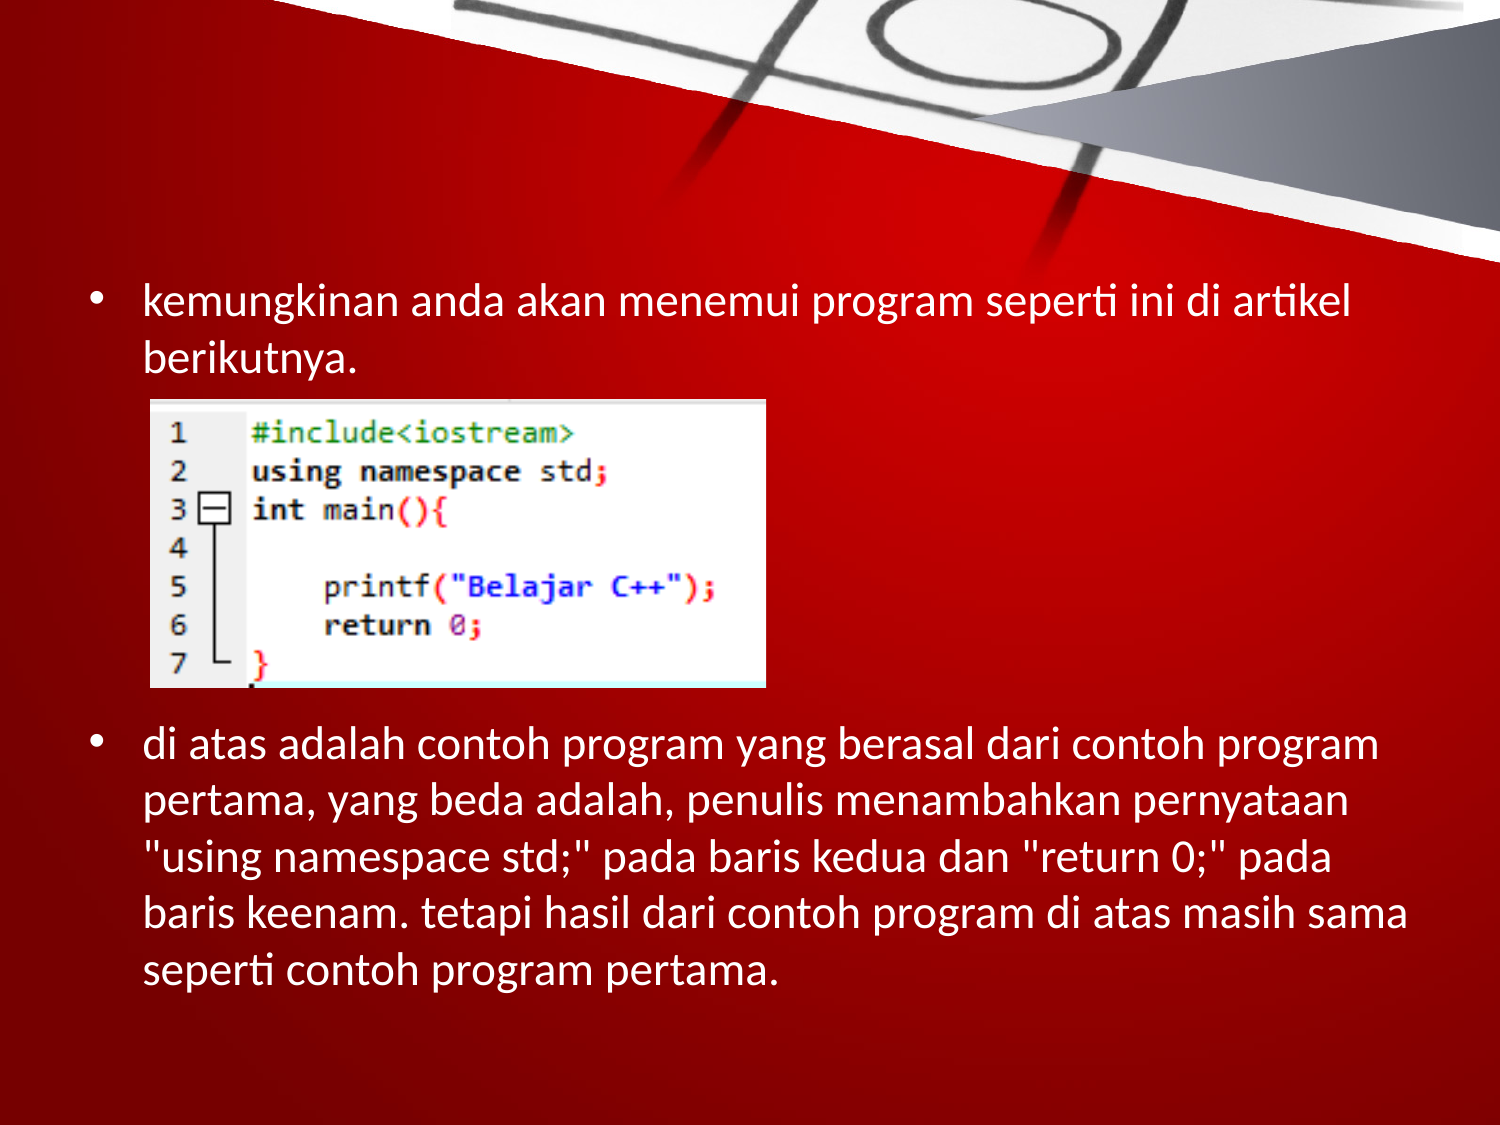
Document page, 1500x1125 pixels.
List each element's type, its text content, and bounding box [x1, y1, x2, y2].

picture [0, 0, 1500, 1125]
list kemungkinan anda akan menemui program seperti ini di artikel berikutnya. di atas adalah contoh program yang berasal dari contoh program pertama, yang beda adalah, penulis menambahkan pernyataan "using namespace std;" pada baris kedua dan "return 0;" pada baris keenam. tetapi hasil dari contoh program di atas masih sama seperti contoh program pertama. [73, 261, 1427, 1011]
